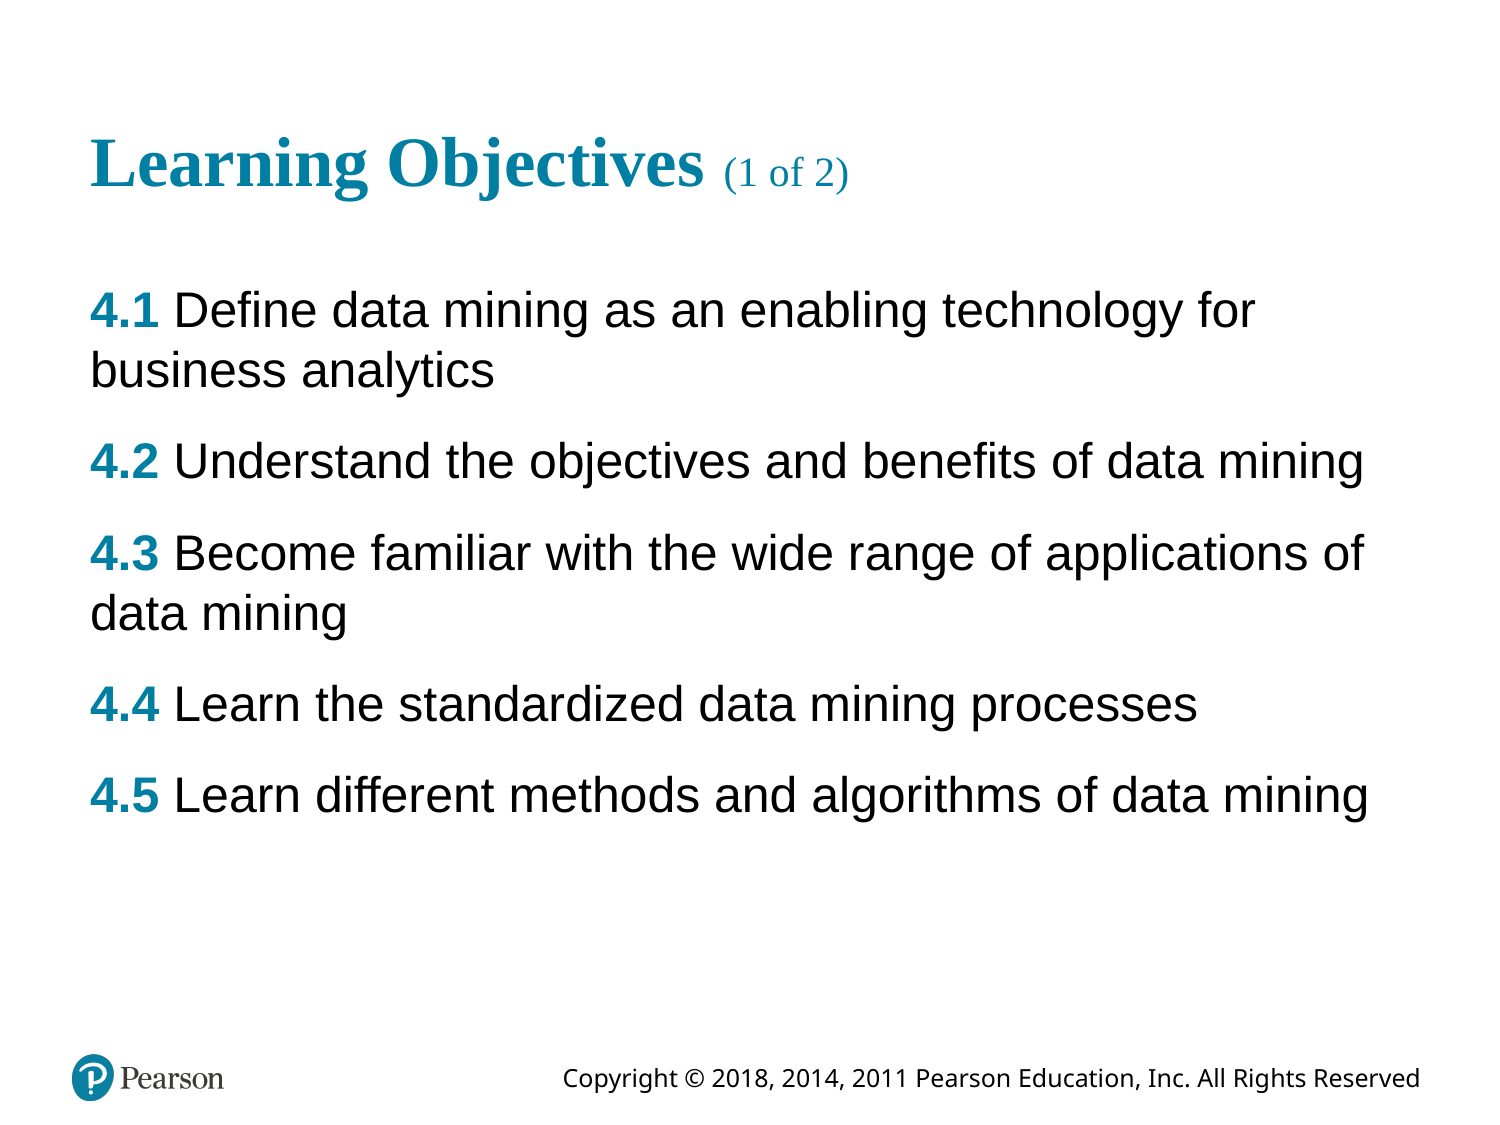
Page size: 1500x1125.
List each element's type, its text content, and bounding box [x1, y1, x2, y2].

picture [72, 1054, 88, 1070]
list 4.1 Define data mining as an enabling technology for business analytics 4.2 Understand the objectives and benefits of data mining 4.3 Become familiar with the wide range of applications of data mining 4.4 Learn the standardized data mining processes 4.5 Learn different methods and algorithms of data mining [75, 262, 1425, 1005]
picture [80, 1063, 106, 1088]
picture [98, 1054, 224, 1101]
title Learning Objectives (1 of 2) [75, 35, 1425, 216]
picture [72, 1087, 83, 1101]
